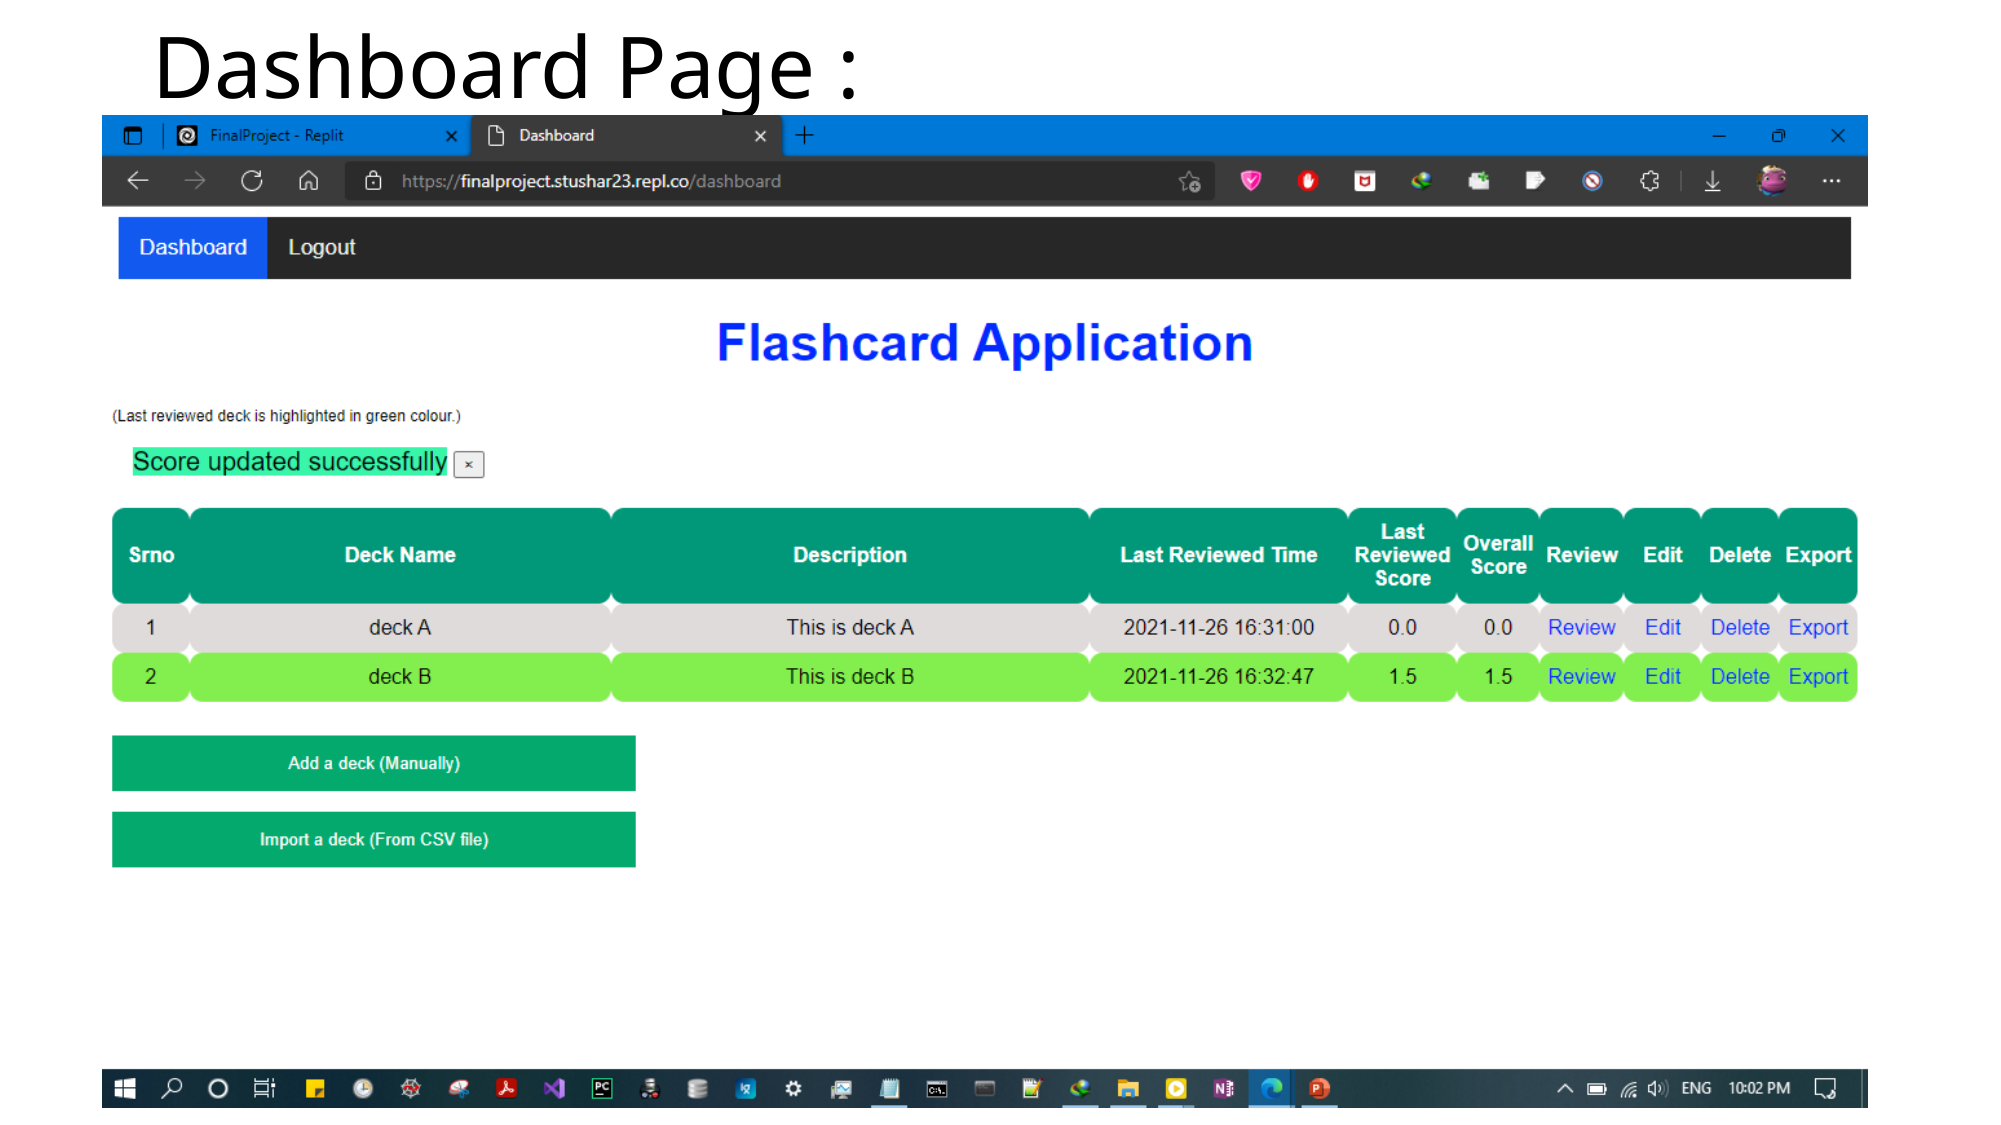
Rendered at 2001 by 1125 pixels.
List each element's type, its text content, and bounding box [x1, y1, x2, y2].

title Dashboard Page : [137, 16, 1863, 115]
picture [102, 115, 1868, 1108]
